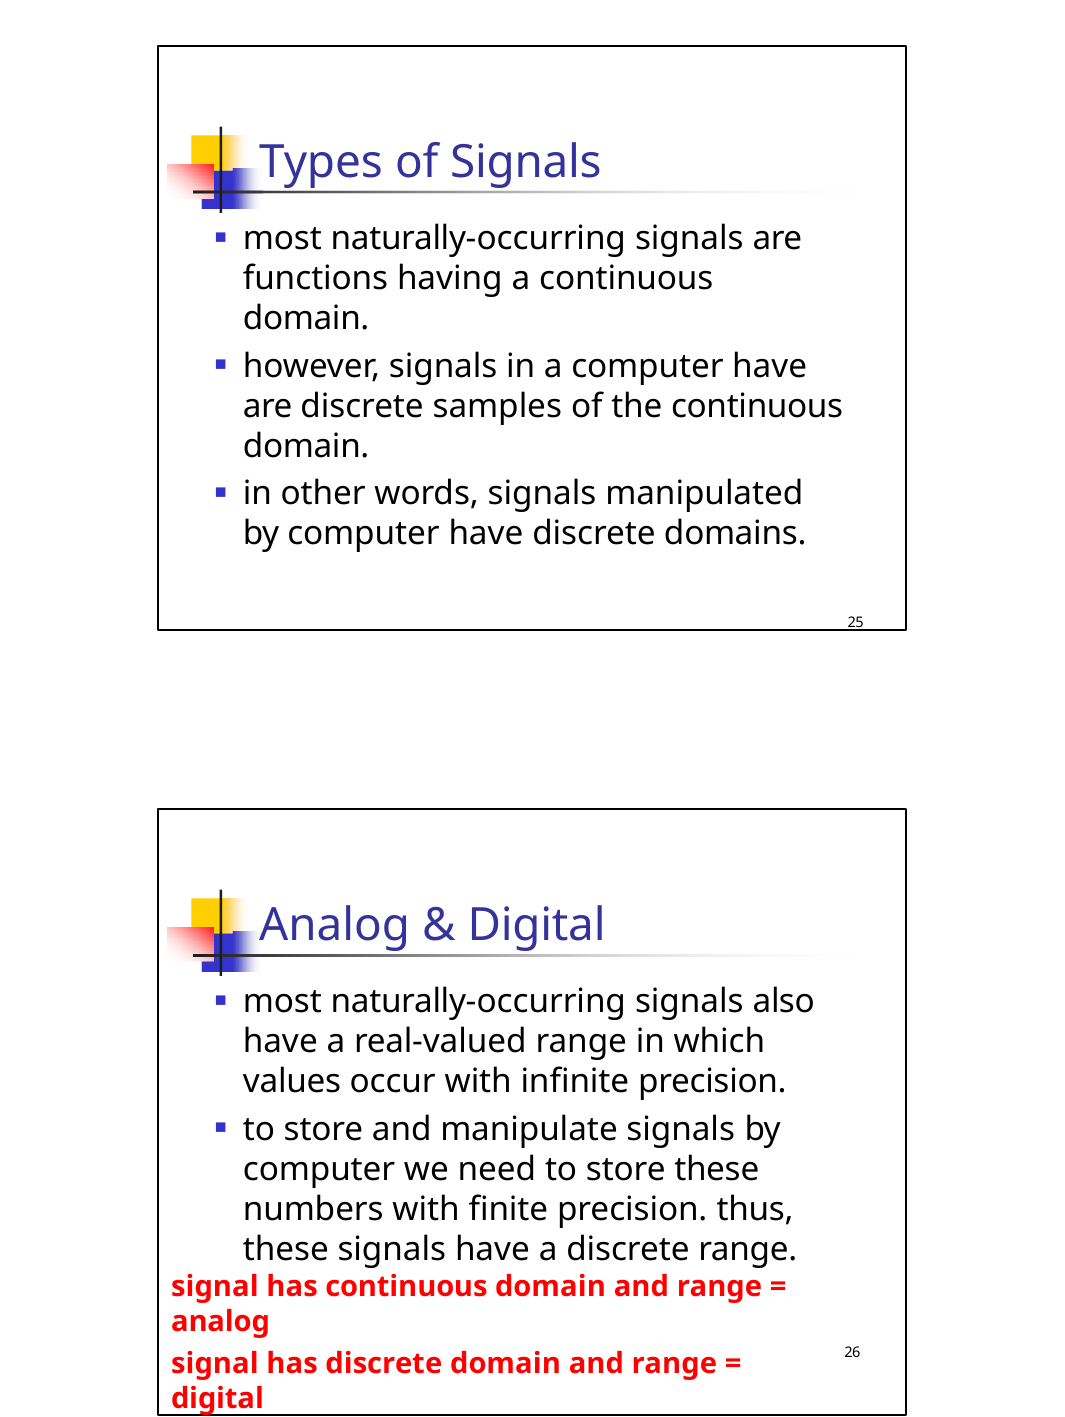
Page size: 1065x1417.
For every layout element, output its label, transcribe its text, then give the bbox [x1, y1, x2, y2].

text_box Types of Signals most naturally-occurring signals are functions having a continuous domain. however, signals in a computer have are discrete samples of the continuous domain. in other words, signals manipulated by computer have discrete domains. 25 [158, 46, 907, 631]
text_box 26 [842, 1339, 865, 1360]
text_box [167, 889, 869, 977]
text_box Analog & Digital most naturally-occurring signals also have a real-valued range in which values occur with infinite precision. to store and manipulate signals by computer we need to store these numbers with finite precision. thus, these signals have a discrete range. signal has continuous domain and range = analog signal has discrete domain and range = digital [158, 809, 907, 1415]
